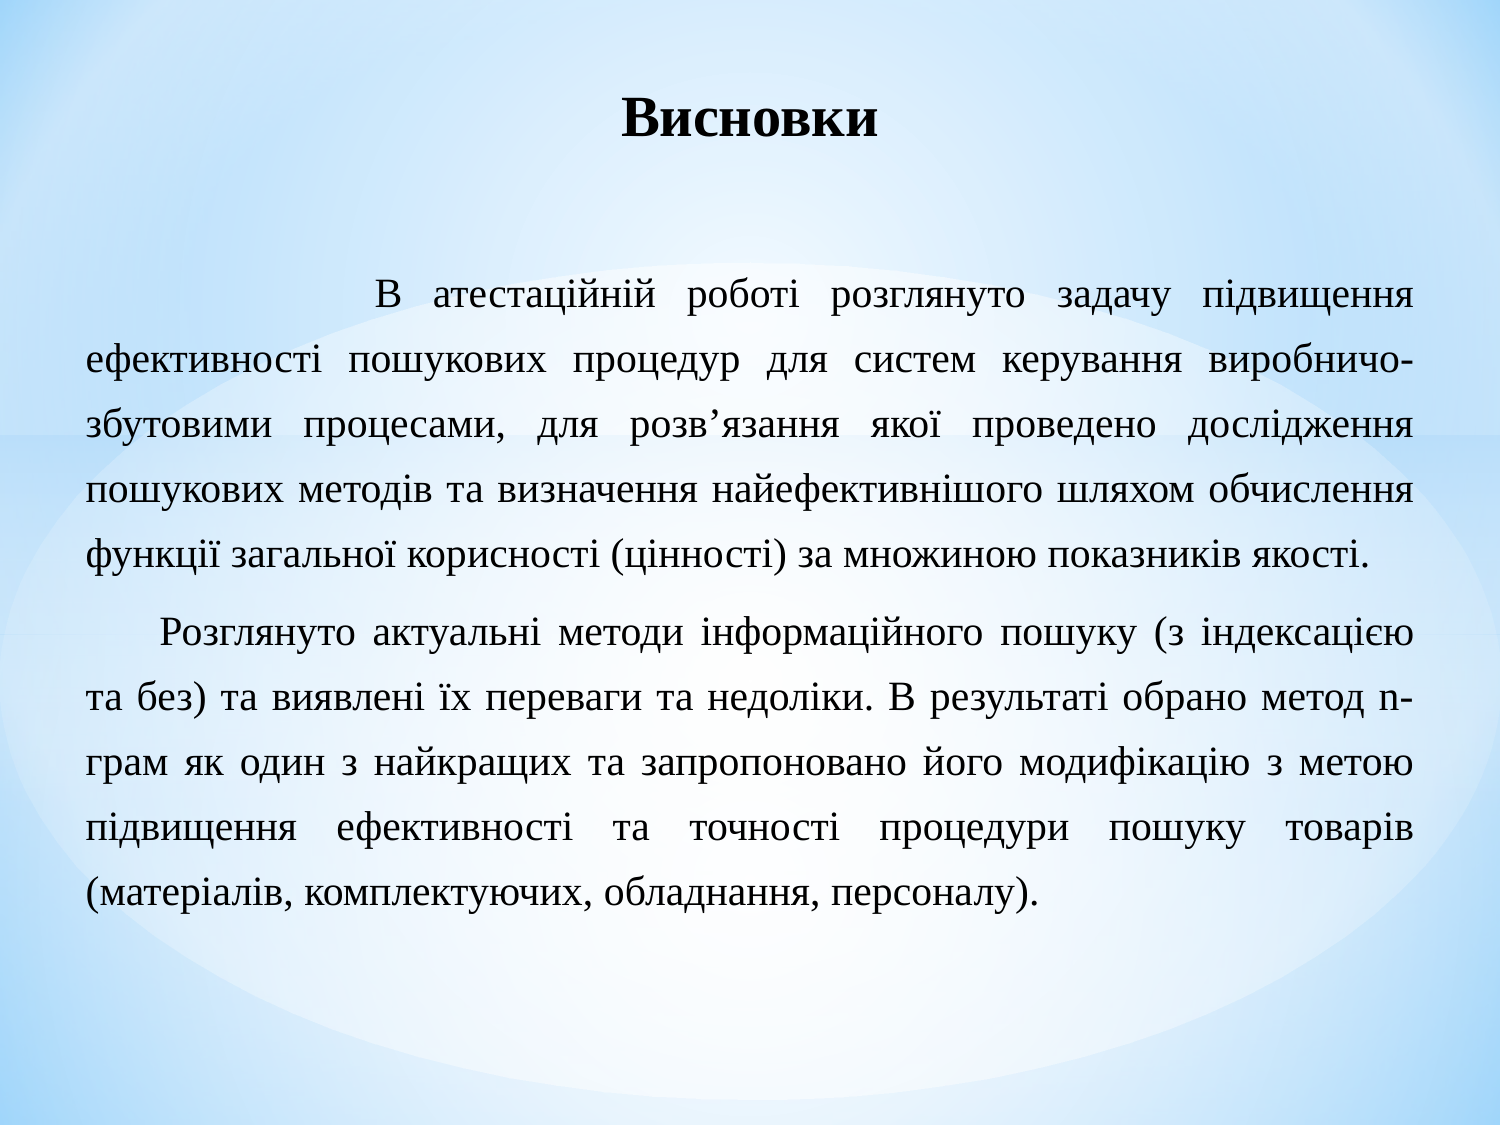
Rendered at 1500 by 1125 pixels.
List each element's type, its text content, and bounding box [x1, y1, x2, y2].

text_box В атестаційній роботі розглянуто задачу підвищення ефективності пошукових процедур для систем керування виробничо-збутовими процесами, для розв’язання якої проведено дослідження пошукових методів та визначення найефективнішого шляхом обчислення функції загальної корисності (цінності) за множиною показників якості. Розглянуто актуальні методи інформаційного пошуку (з індексацією та без) та виявлені їх переваги та недоліки. В результаті обрано метод n-грам як один з найкращих та запропоновано його модифікацію з метою підвищення ефективності та точності процедури пошуку товарів (матеріалів, комплектуючих, обладнання, персоналу). [70, 243, 1430, 921]
text_box Висновки [23, 70, 1477, 156]
